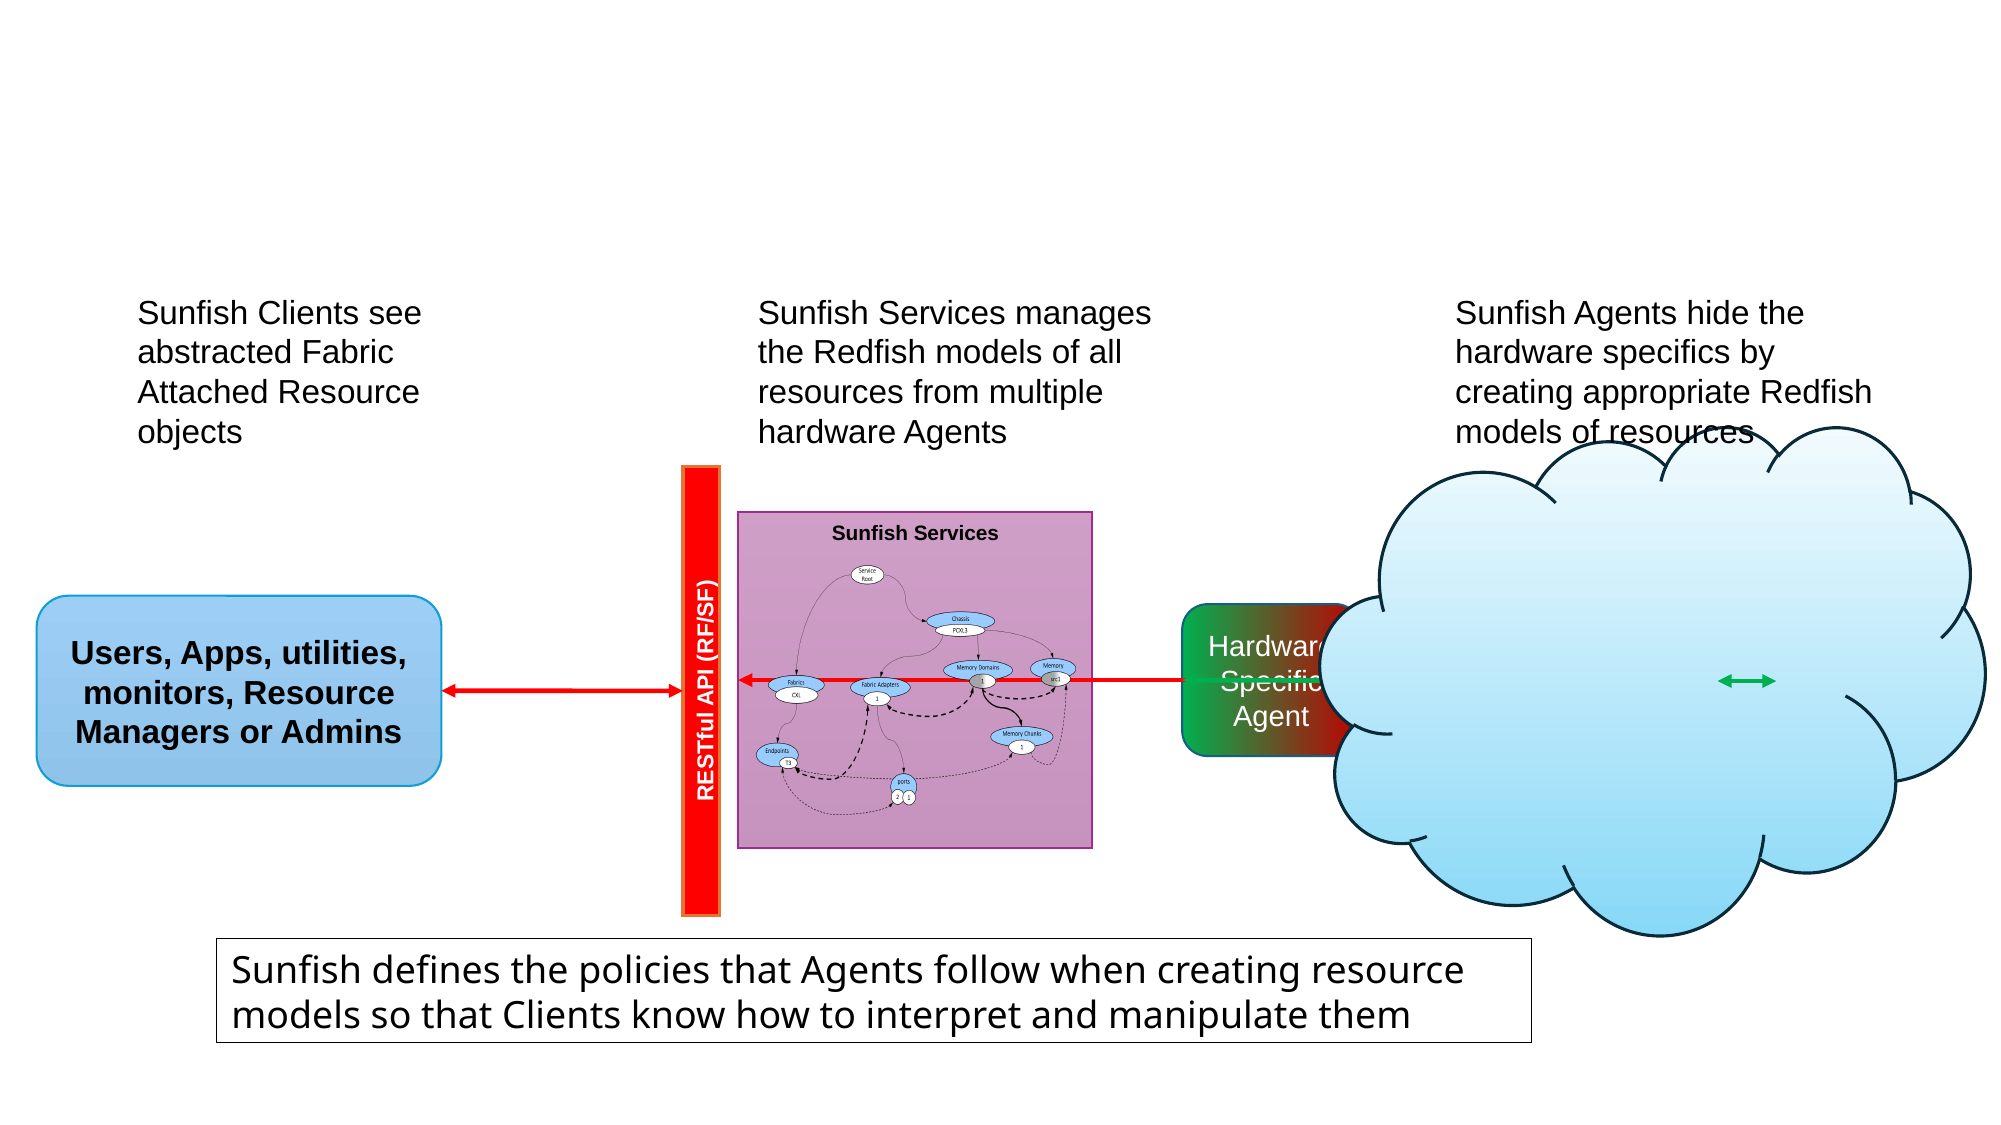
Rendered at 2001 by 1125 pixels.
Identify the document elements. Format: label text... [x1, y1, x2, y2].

text_box [1318, 450, 1987, 938]
text_box Users, Apps, utilities, monitors, Resource Managers or Admins [35, 594, 443, 787]
text_box Sunfish Clients see abstracted Fabric Attached Resource objects [122, 283, 541, 458]
picture [756, 563, 1077, 816]
text_box Sunfish Services manages the Redfish models of all resources from multiple hardware Agents [743, 283, 1194, 458]
text_box Hardware Specific Agent [1181, 682, 1349, 758]
text_box RESTful API (RF/SF) [681, 465, 721, 917]
text_box Sunfish Services [737, 511, 1093, 849]
text_box Sunfish Agents hide the hardware specifics by creating appropriate Redfish models of resources [1440, 283, 1891, 458]
text_box Hardware Specific Agent [1181, 603, 1348, 678]
text_box Sunfish defines the policies that Agents follow when creating resource models so that Clients know how to interpret and manipulate them [216, 938, 1532, 1043]
